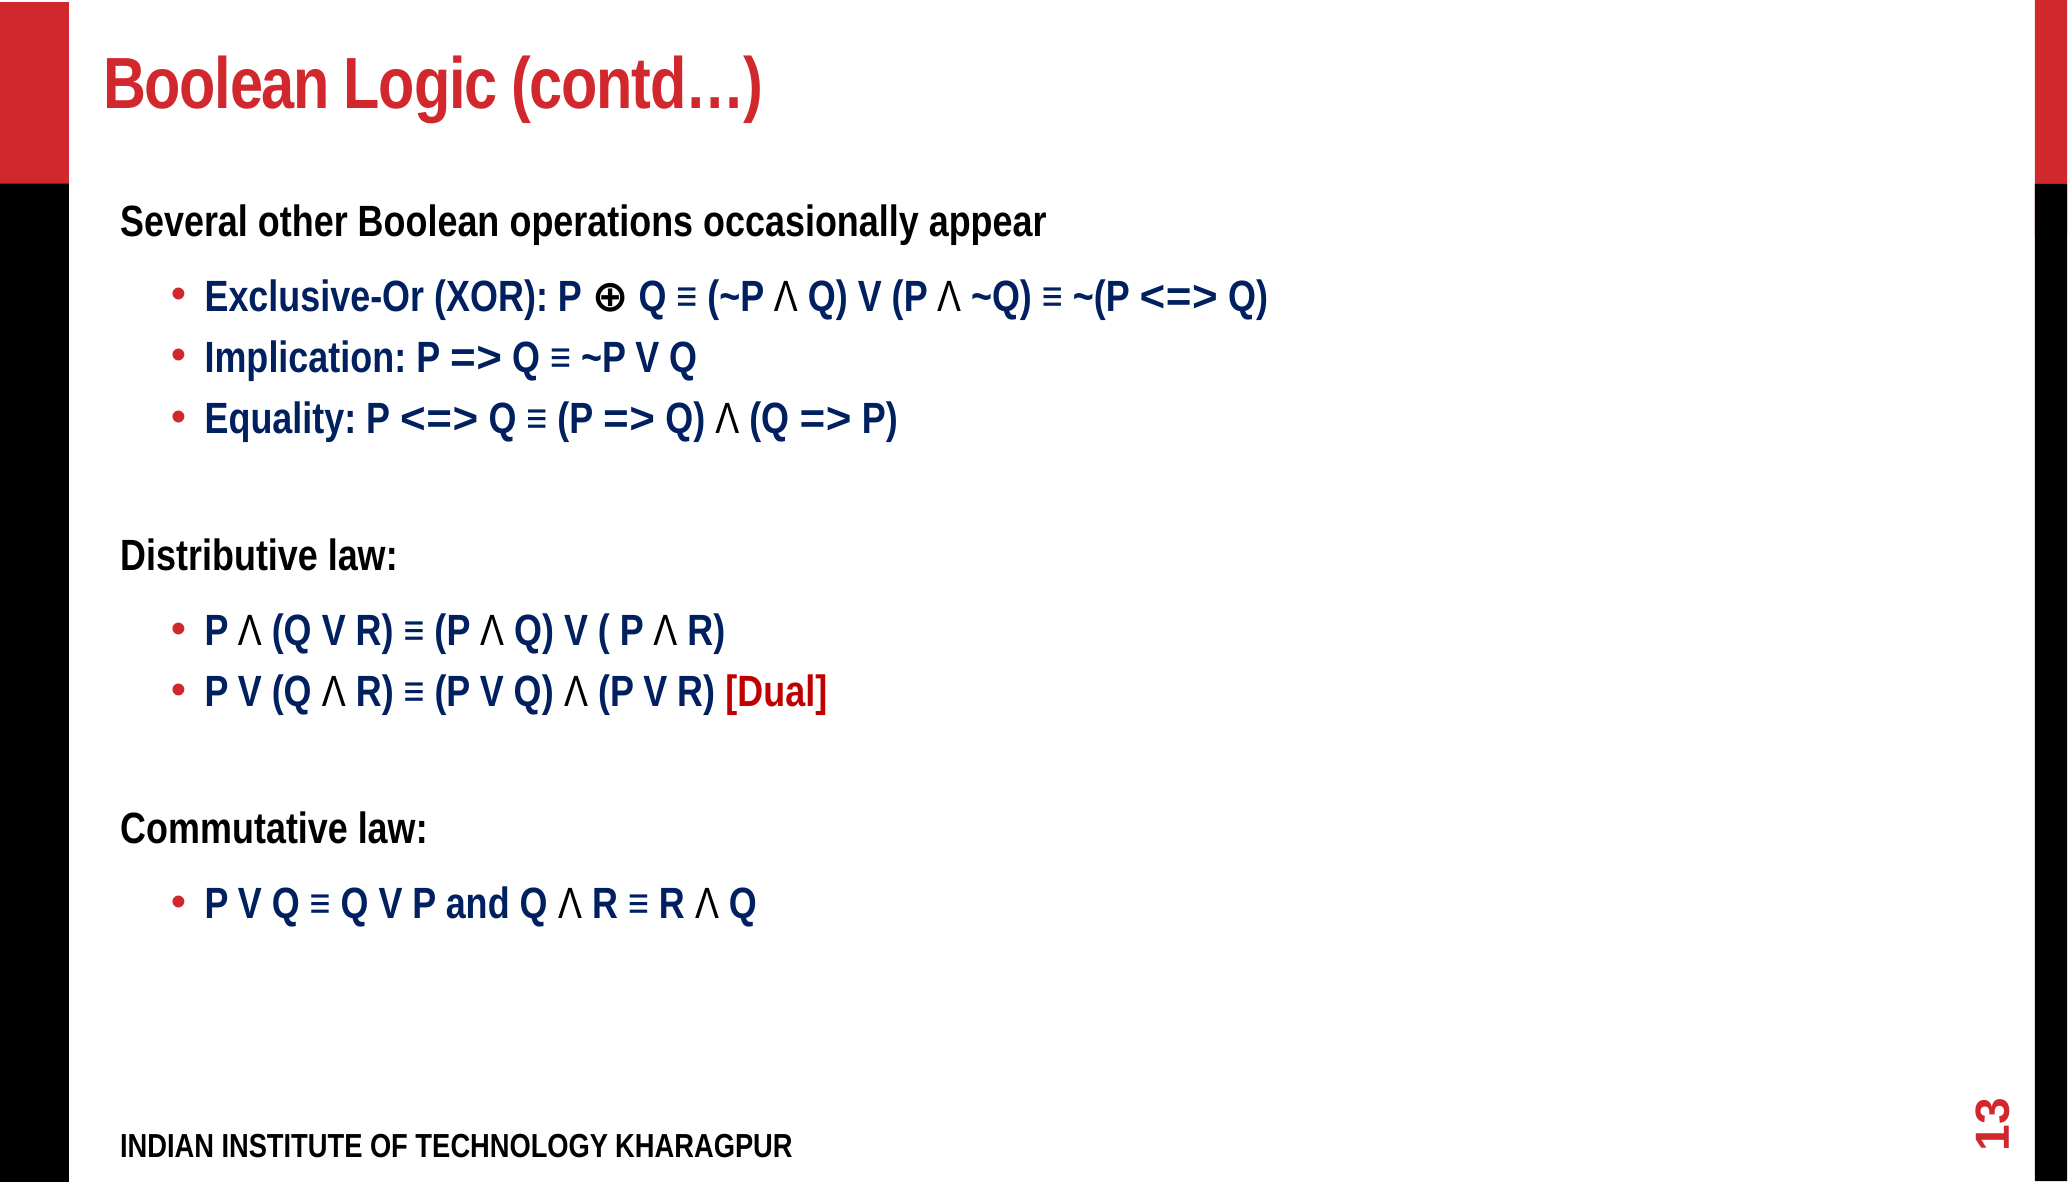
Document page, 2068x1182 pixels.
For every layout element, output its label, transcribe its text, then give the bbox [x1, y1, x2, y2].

list Several other Boolean operations occasionally appear Exclusive-Or (XOR): P ⊕ Q ≡ (~P Λ Q) V (P Λ ~Q) ≡ ~(P <=> Q) Implication: P => Q ≡ ~P V Q Equality: P <=> Q ≡ (P => Q) Λ (Q => P) Distributive law: P Λ (Q V R) ≡ (P Λ Q) V ( P Λ R) P V (Q Λ R) ≡ (P V Q) Λ (P V R) [Dual] Commutative law: P V Q ≡ Q V P and Q Λ R ≡ R Λ Q [103, 183, 1999, 1056]
slide_number 13 [1963, 1046, 2016, 1169]
footer INDIAN INSTITUTE OF TECHNOLOGY KHARAGPUR [103, 1115, 1361, 1168]
title Boolean Logic (contd…) [86, 26, 2016, 132]
